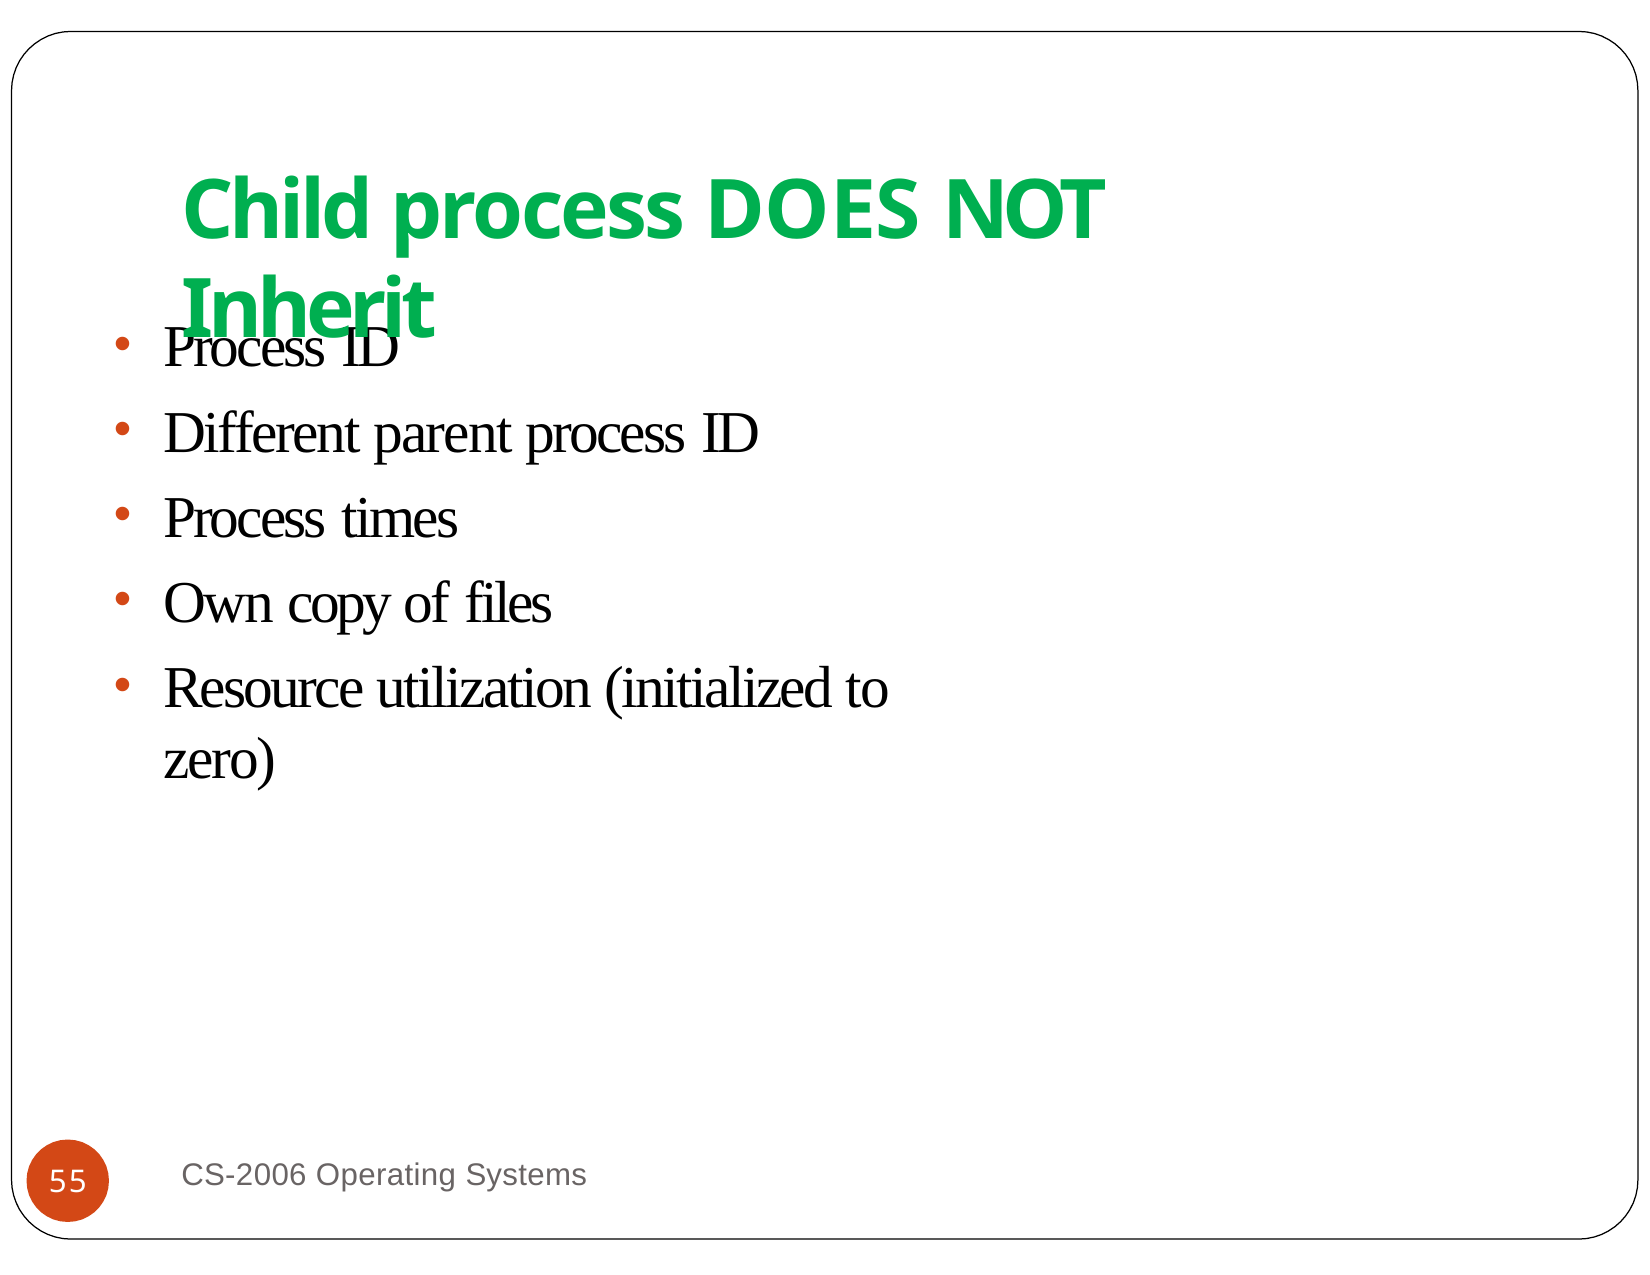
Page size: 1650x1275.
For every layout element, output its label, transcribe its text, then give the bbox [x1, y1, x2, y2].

text_box [26, 1139, 109, 1222]
title Child process DOES NOT Inherit [179, 154, 1279, 370]
text_box [42, 1161, 93, 1204]
footer CS-2006 Operating Systems [179, 1154, 590, 1275]
text_box Process ID Different parent process ID Process times Own copy of files Resource utilization (initialized to zero) [111, 291, 1019, 791]
